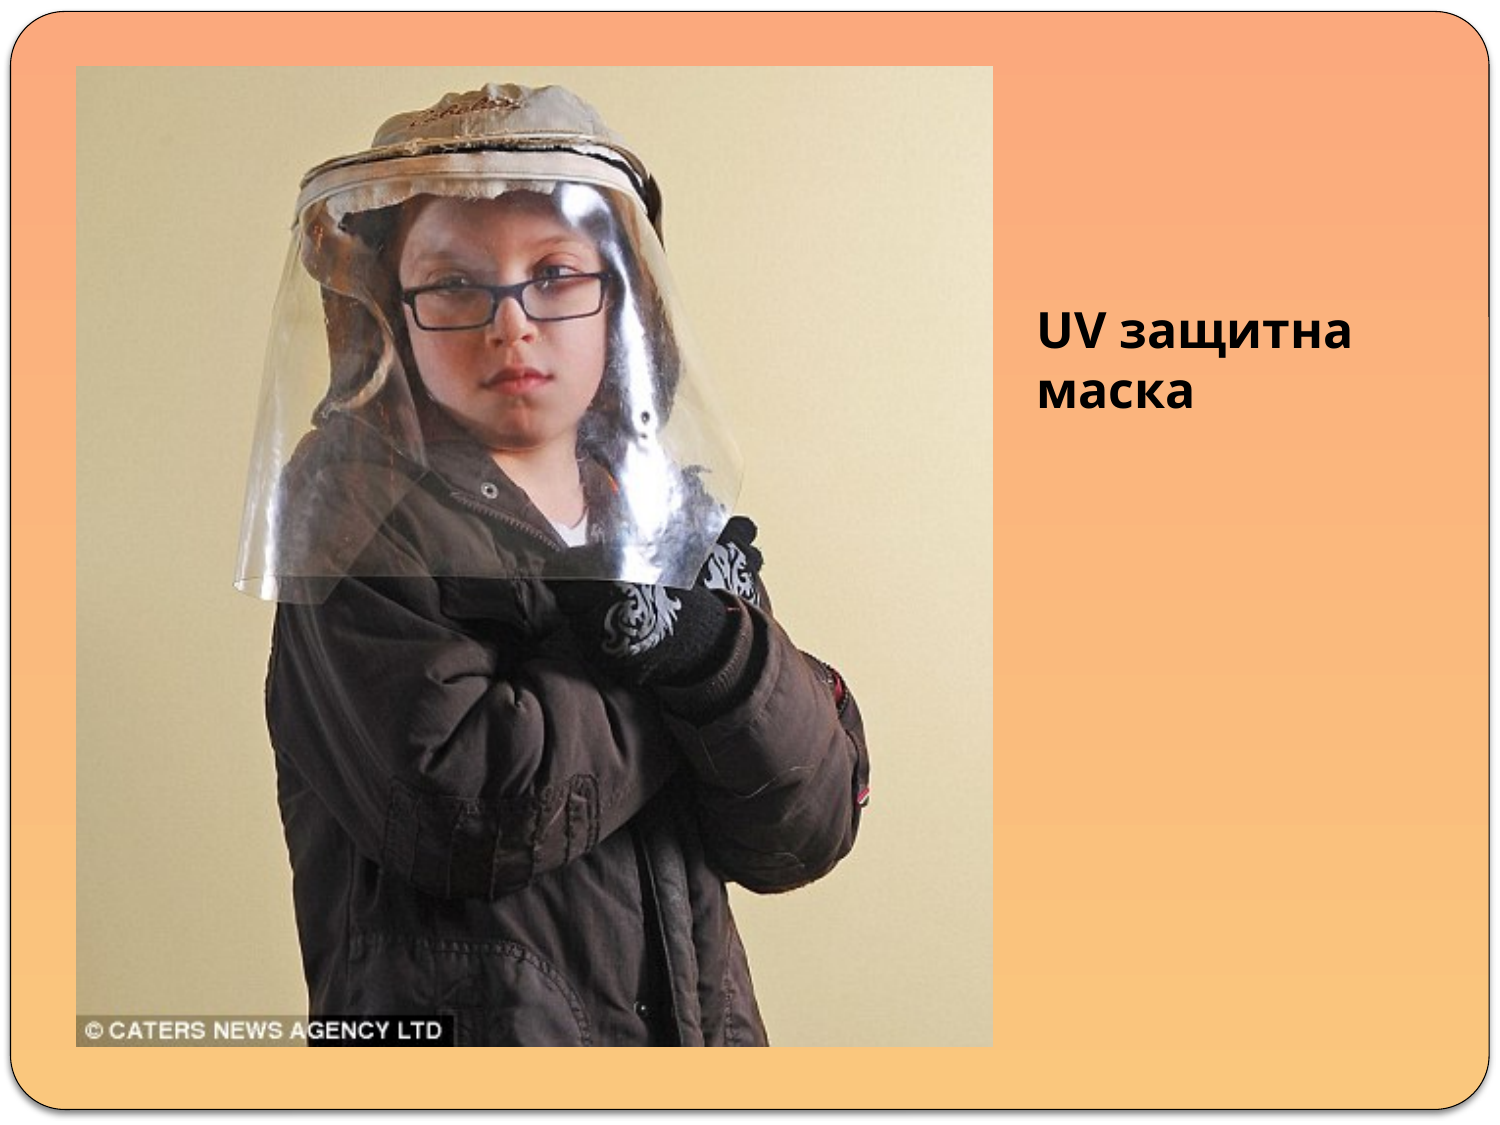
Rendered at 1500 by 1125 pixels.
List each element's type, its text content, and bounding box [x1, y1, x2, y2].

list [76, 66, 993, 1047]
text_box UV защитна маска [1021, 290, 1436, 426]
